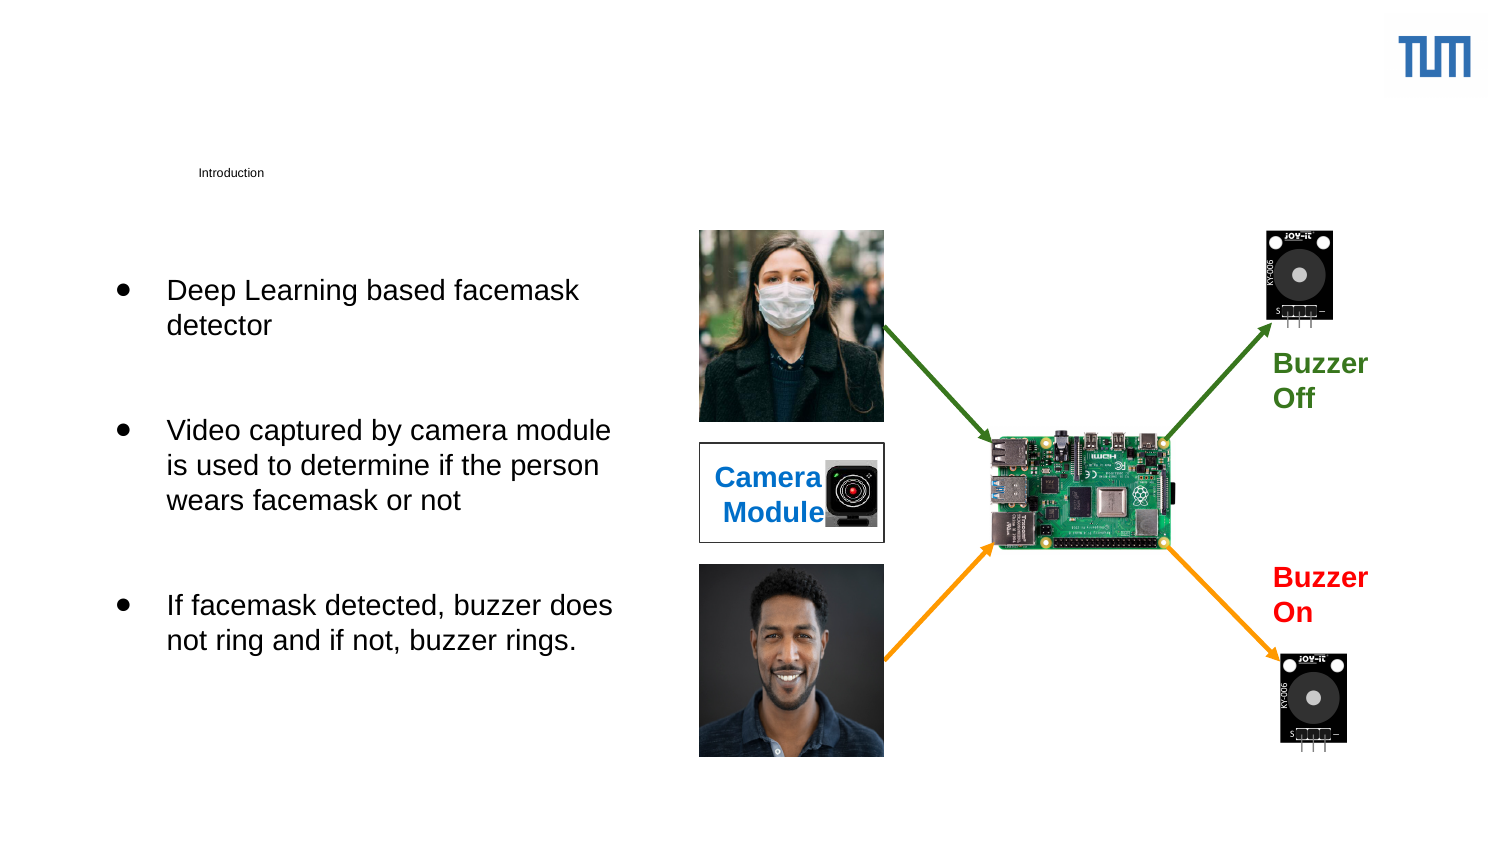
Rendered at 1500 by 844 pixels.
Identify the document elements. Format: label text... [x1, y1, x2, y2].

text_box Deep Learning based facemask detector Video captured by camera module is used to determine if the person wears facemask or not If facemask detected, buzzer does not ring and if not, buzzer rings. [76, 256, 641, 741]
picture [699, 230, 885, 423]
picture [825, 460, 878, 527]
picture [1280, 653, 1348, 752]
title Introduction [59, 97, 1221, 195]
picture [1384, 12, 1488, 98]
picture [988, 425, 1176, 555]
picture [699, 564, 885, 757]
text_box Buzzer On [1257, 543, 1414, 644]
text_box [1167, 546, 1281, 662]
text_box Camera Module [699, 442, 884, 543]
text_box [883, 325, 993, 444]
text_box Buzzer Off [1277, 294, 1385, 430]
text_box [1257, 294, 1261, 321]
picture [1266, 230, 1334, 329]
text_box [1164, 322, 1273, 441]
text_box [883, 541, 995, 661]
